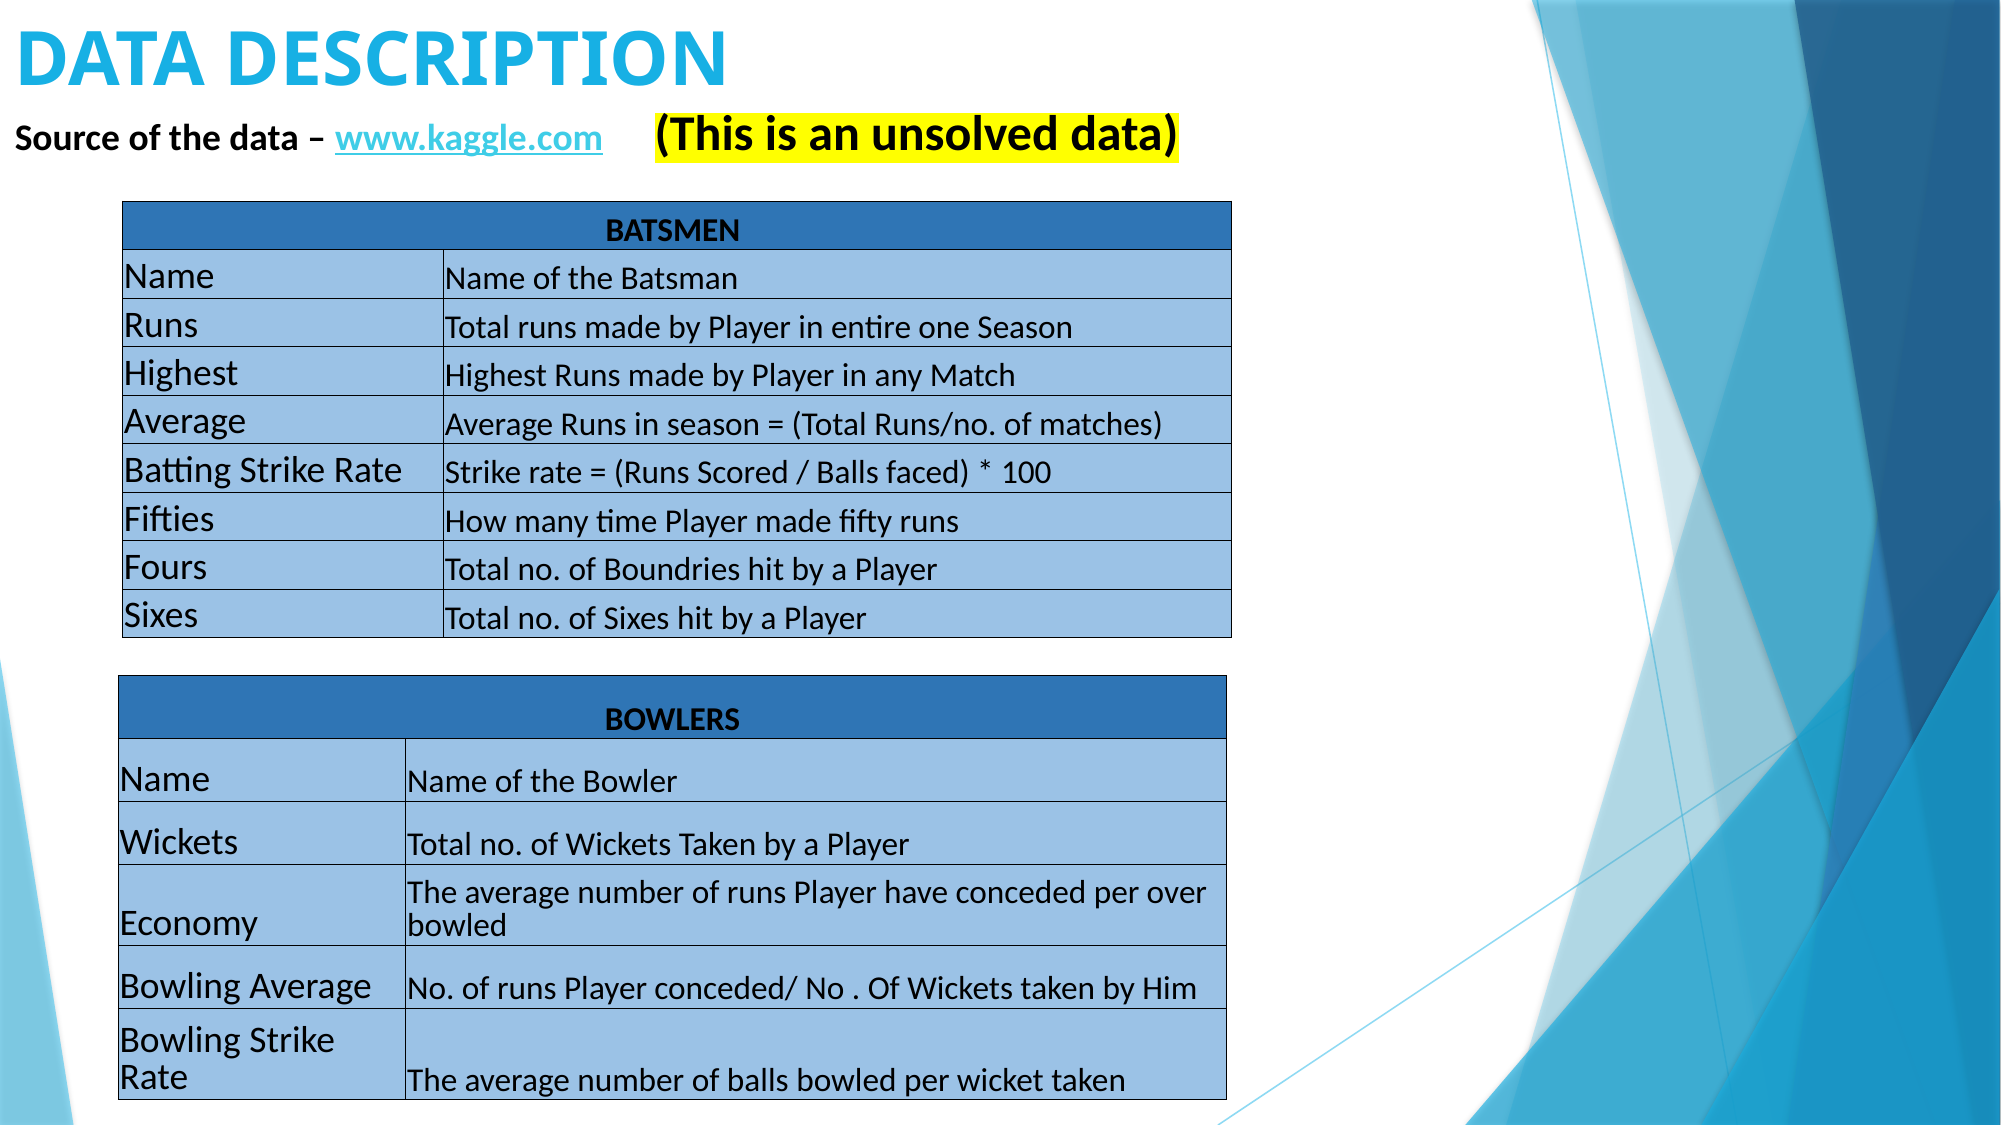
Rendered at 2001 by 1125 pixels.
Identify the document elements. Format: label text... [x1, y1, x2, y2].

table_cell The average number of runs Player have conceded per over bowled [406, 865, 1226, 945]
table_cell Name of the Batsman [444, 250, 1231, 298]
table_cell Bowling Average [119, 946, 405, 1008]
table_header BATSMEN [123, 202, 1231, 249]
table_cell Name of the Bowler [406, 739, 1226, 801]
table_cell Fours [123, 541, 443, 589]
table_cell Average Runs in season = (Total Runs/no. of matches) [444, 396, 1231, 443]
table_cell Bowling Strike Rate [119, 1009, 405, 1099]
table_cell Fifties [123, 493, 443, 540]
table_cell Total no. of Wickets Taken by a Player [406, 802, 1226, 864]
table_cell No. of runs Player conceded/ No . Of Wickets taken by Him [406, 946, 1226, 1008]
table_cell Runs [123, 299, 443, 346]
table_cell Strike rate = (Runs Scored / Balls faced) * 100 [444, 444, 1231, 492]
table_cell Highest [123, 347, 443, 395]
table_cell The average number of balls bowled per wicket taken [406, 1009, 1226, 1099]
table_header BOWLERS [119, 676, 1226, 738]
table_cell Batting Strike Rate [123, 444, 443, 492]
table_cell Economy [119, 865, 405, 945]
table_cell Average [123, 396, 443, 443]
table_cell Highest Runs made by Player in any Match [444, 347, 1231, 395]
table_cell Total runs made by Player in entire one Season [444, 299, 1231, 346]
table_cell Name [123, 250, 443, 298]
table_cell Total no. of Boundries hit by a Player [444, 541, 1231, 589]
table_cell Total no. of Sixes hit by a Player [444, 590, 1231, 637]
table_cell Sixes [123, 590, 443, 637]
table_cell Wickets [119, 802, 405, 864]
table_cell How many time Player made fifty runs [444, 493, 1231, 540]
text_box DATA DESCRIPTION Source of the data – www.kaggle.com (This is an unsolved data) [0, 3, 1303, 168]
table_cell Name [119, 739, 405, 801]
